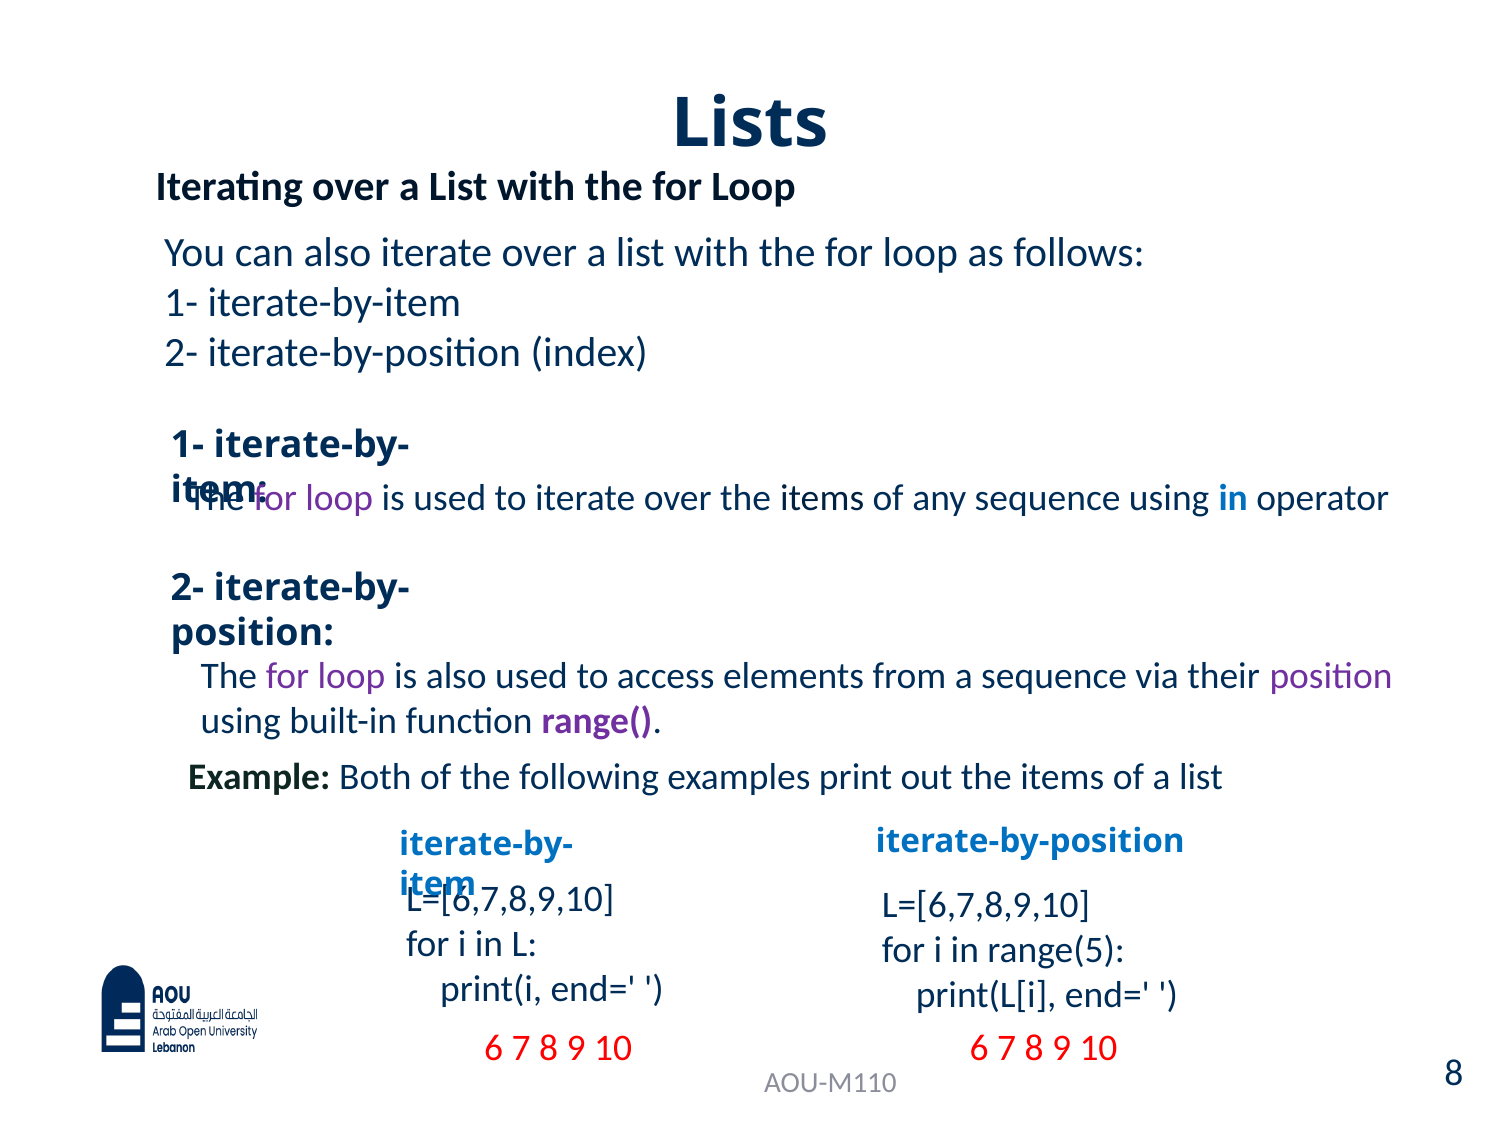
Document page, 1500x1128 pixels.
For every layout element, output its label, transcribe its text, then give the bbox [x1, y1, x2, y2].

slide_number 8 [1429, 1040, 1500, 1101]
text_box 1- iterate-by-item: [155, 412, 470, 517]
text_box The for loop is also used to access elements from a sequence via their position using built-in function range(). [185, 643, 1450, 749]
text_box iterate-by-item [384, 815, 665, 910]
text_box Example: Both of the following examples print out the items of a list [173, 745, 1385, 805]
text_box 6 7 8 9 10 [954, 1015, 1141, 1076]
title Lists [103, 60, 1397, 188]
text_box Iterating over a List with the for Loop [140, 151, 861, 217]
text_box L=[6,7,8,9,10] for i in L: print(i, end=' ') [391, 867, 734, 1017]
picture [89, 948, 269, 1068]
text_box You can also iterate over a list with the for loop as follows: 1- iterate-by-item 2- iterate-by-position (index) [149, 217, 1219, 383]
text_box L=[6,7,8,9,10] for i in range(5): print(L[i], end=' ') [867, 872, 1296, 1023]
text_box 6 7 8 9 10 [469, 1015, 656, 1076]
text_box 2- iterate-by-position: [155, 555, 537, 661]
footer AOU-M110 [605, 1050, 1056, 1111]
text_box iterate-by-position [860, 811, 1204, 867]
text_box The for loop is used to iterate over the items of any sequence using in operator [173, 465, 1414, 526]
